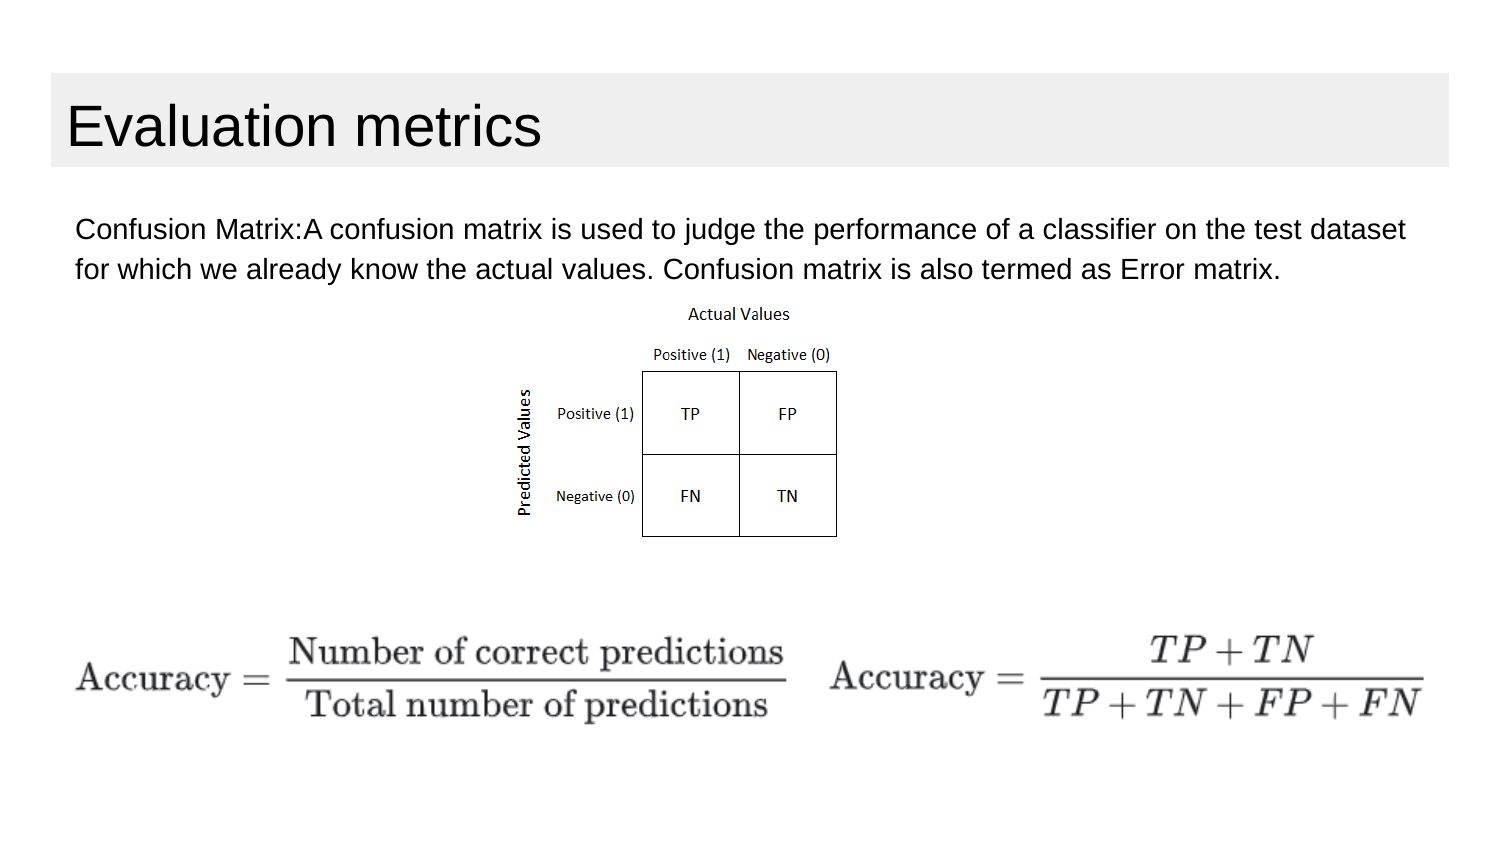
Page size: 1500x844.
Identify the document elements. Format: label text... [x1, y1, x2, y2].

picture [493, 281, 845, 545]
picture [812, 606, 1438, 756]
picture [72, 609, 800, 753]
list Confusion Matrix:A confusion matrix is used to judge the performance of a classifier on the test dataset for which we already know the actual values. Confusion matrix is also termed as Error matrix. [60, 189, 1458, 816]
title Evaluation metrics [51, 72, 1449, 167]
